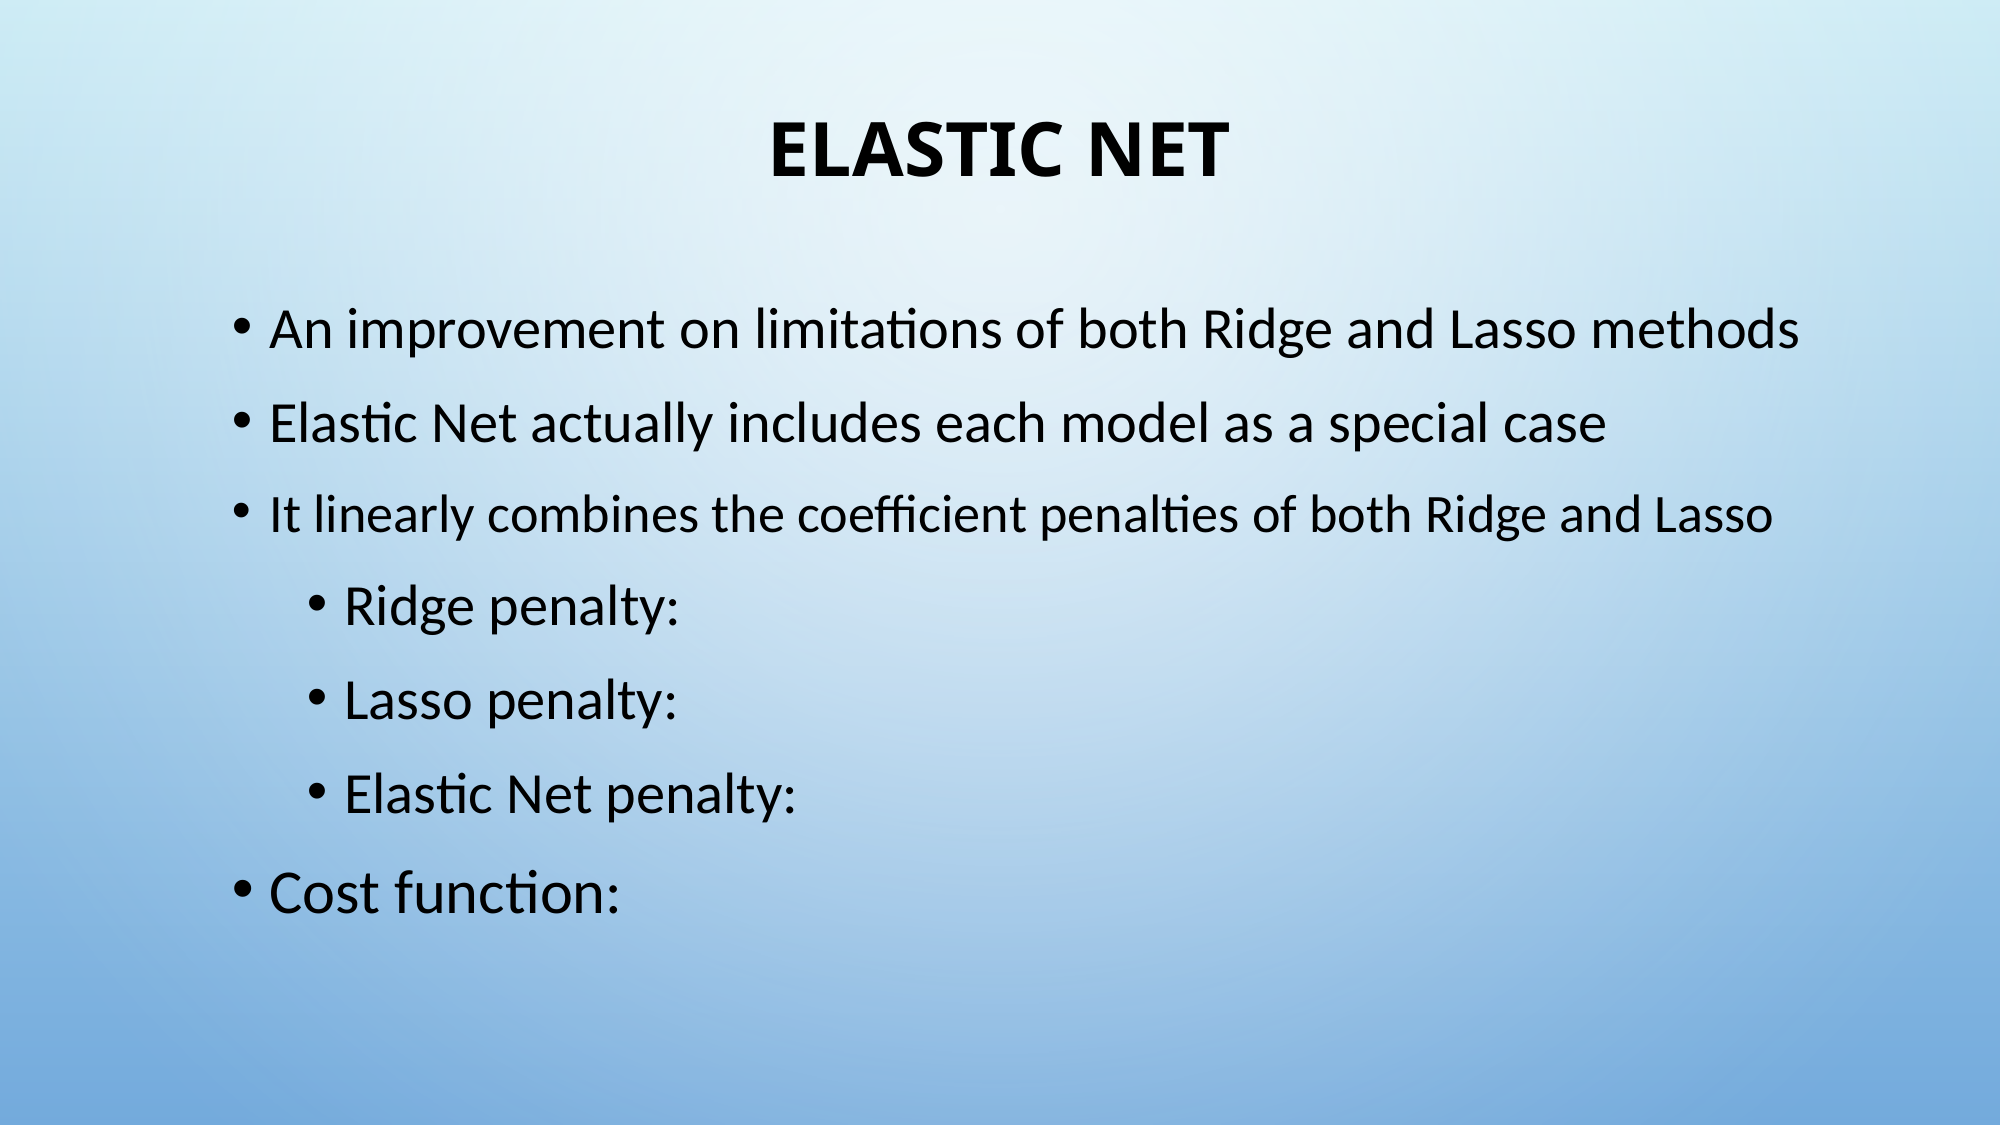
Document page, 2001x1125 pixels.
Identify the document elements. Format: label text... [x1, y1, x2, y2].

title MUILTIPLE linear regression [0, 0, 2000, 395]
title Elastic net [149, 101, 1851, 204]
text_box [0, 268, 1436, 1062]
